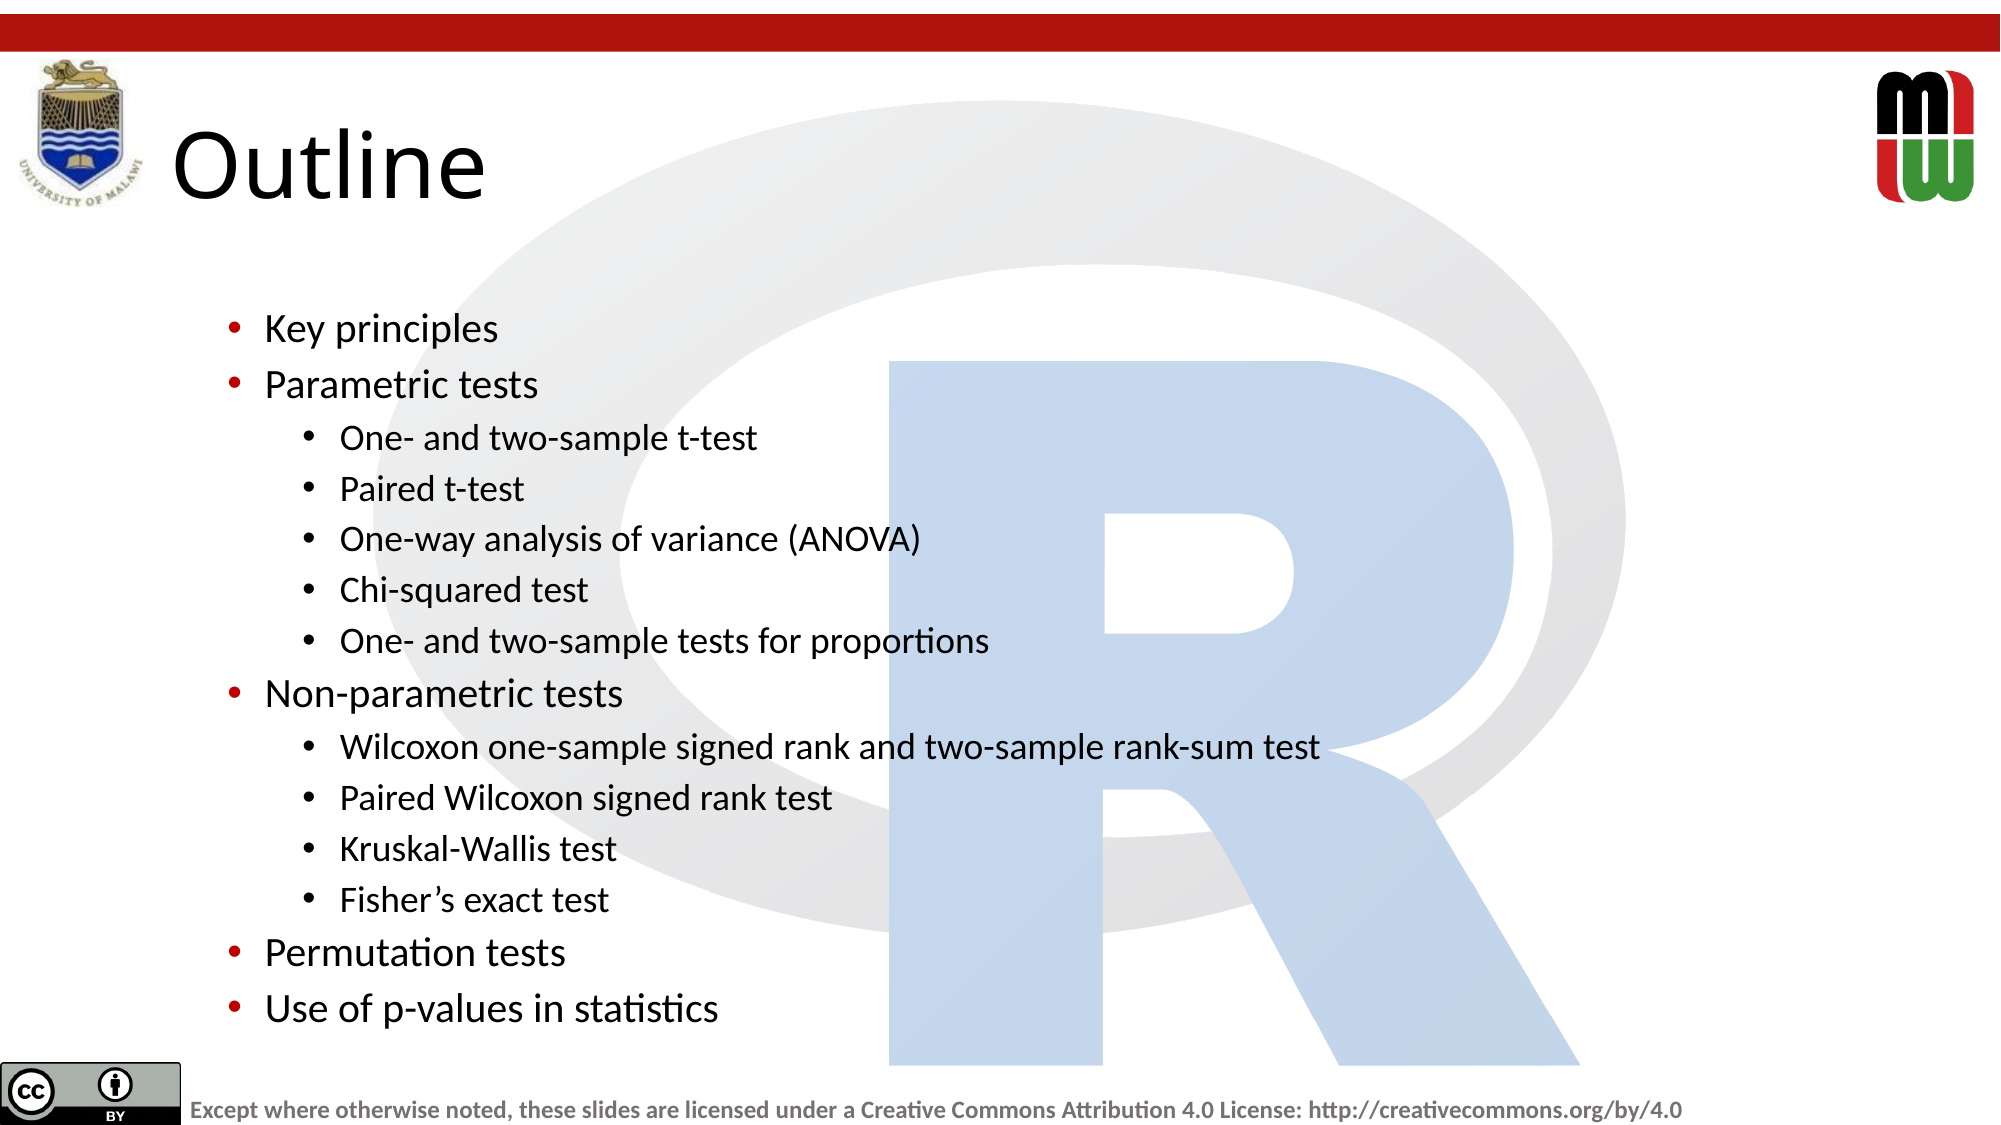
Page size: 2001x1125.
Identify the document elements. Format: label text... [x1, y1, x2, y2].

picture [0, 1062, 181, 1125]
list Key principles Parametric tests One- and two-sample t-test Paired t-test One-way analysis of variance (ANOVA) Chi-squared test One- and two-sample tests for proportions Non-parametric tests Wilcoxon one-sample signed rank and two-sample rank-sum test Paired Wilcoxon signed rank test Kruskal-Wallis test Fisher’s exact test Permutation tests Use of p-values in statistics [137, 299, 1863, 1066]
title Outline [155, 59, 1851, 278]
picture [19, 59, 143, 207]
